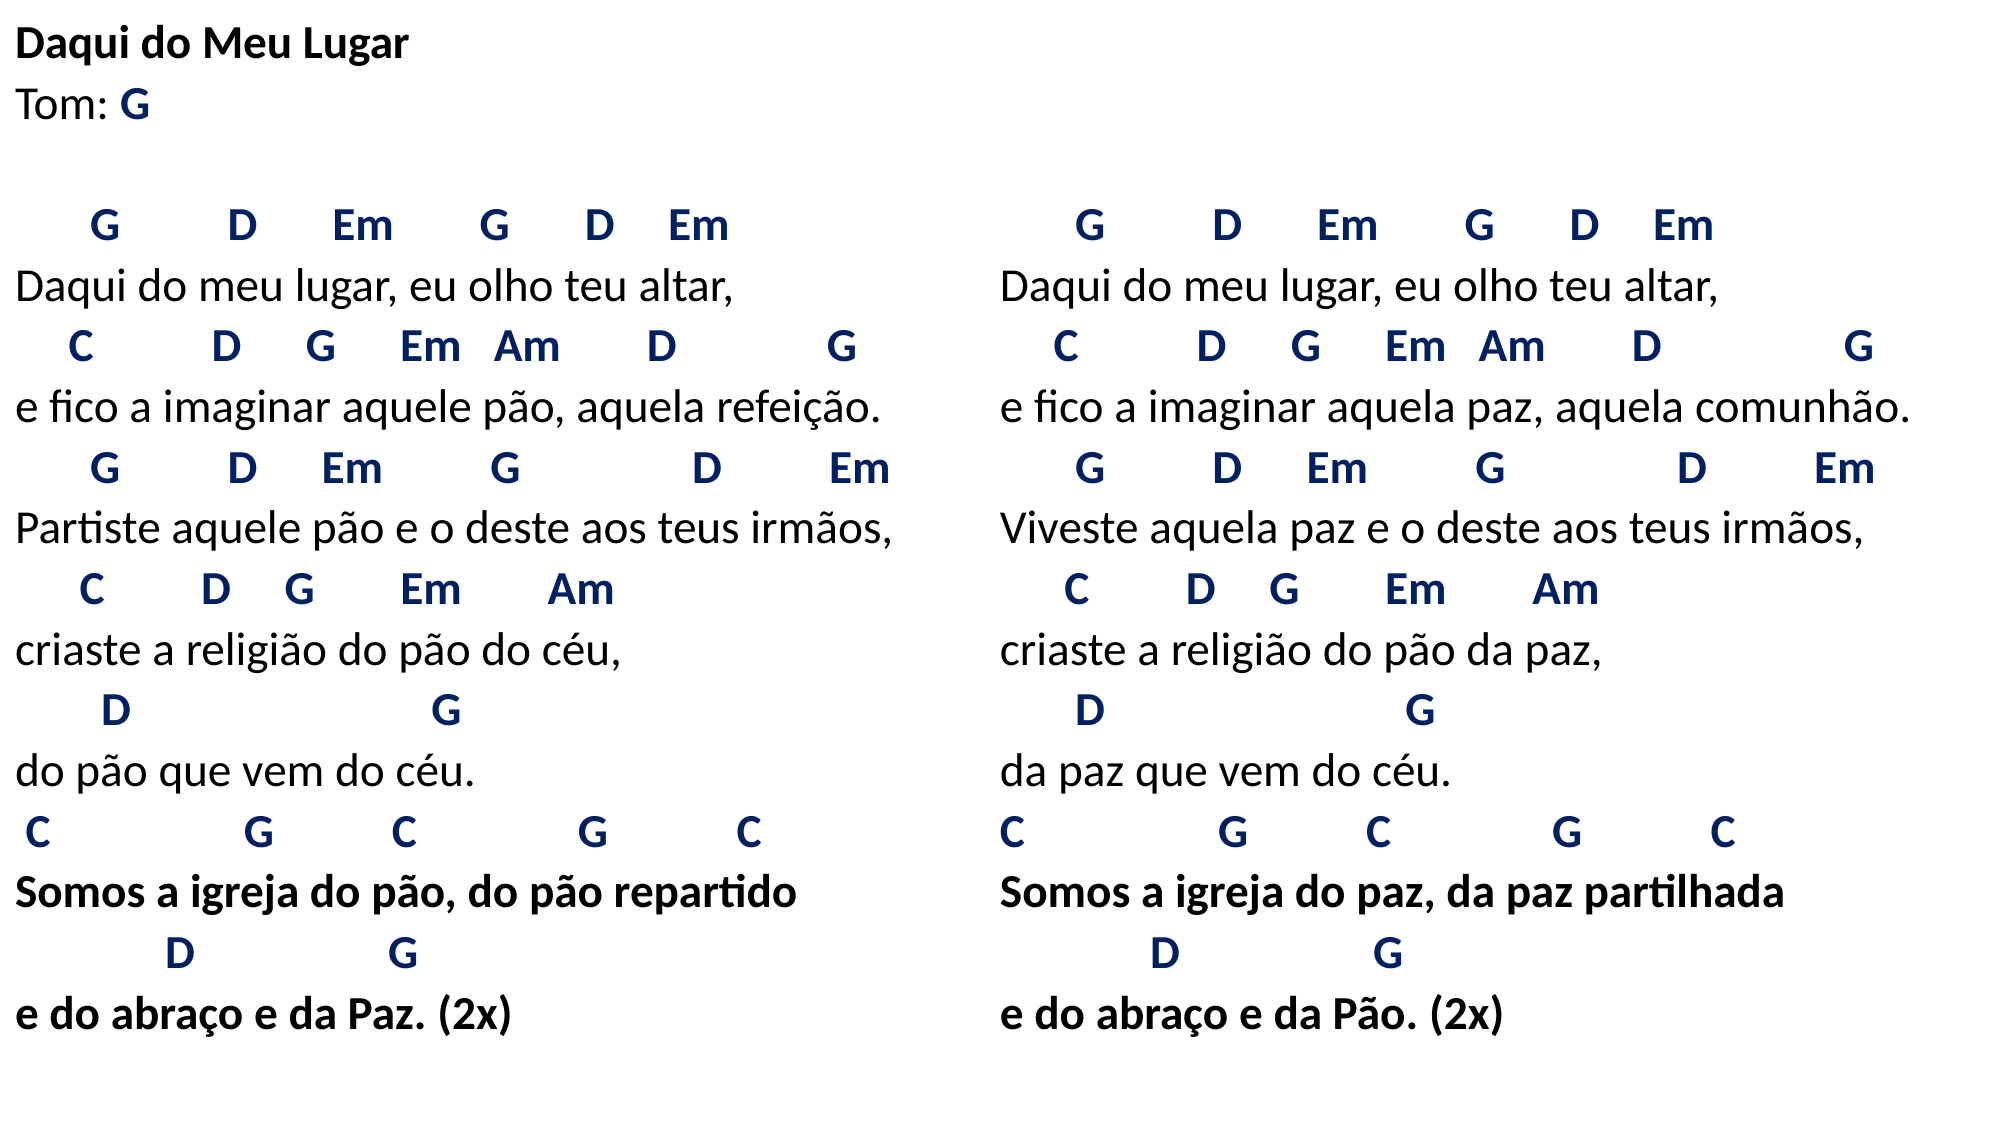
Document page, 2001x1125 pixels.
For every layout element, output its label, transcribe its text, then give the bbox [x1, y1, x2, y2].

title Daqui do Meu Lugar Tom: G G D Em G D Em Daqui do meu lugar, eu olho teu altar, C D G Em Am D G e fico a imaginar aquele pão, aquela refeição. G D Em G D Em Partiste aquele pão e o deste aos teus irmãos, C D G Em Am criaste a religião do pão do céu, D G do pão que vem do céu. C G C G C Somos a igreja do pão, do pão repartido D G e do abraço e da Paz. (2x) G D Em G D Em Daqui do meu lugar, eu olho teu altar, C D G Em Am D G e fico a imaginar aquela paz, aquela comunhão. G D Em G D Em Viveste aquela paz e o deste aos teus irmãos, C D G Em Am criaste a religião do pão da paz, D G da paz que vem do céu. C G C G C Somos a igreja do paz, da paz partilhada D G e do abraço e da Pão. (2x) [0, 0, 2000, 1125]
